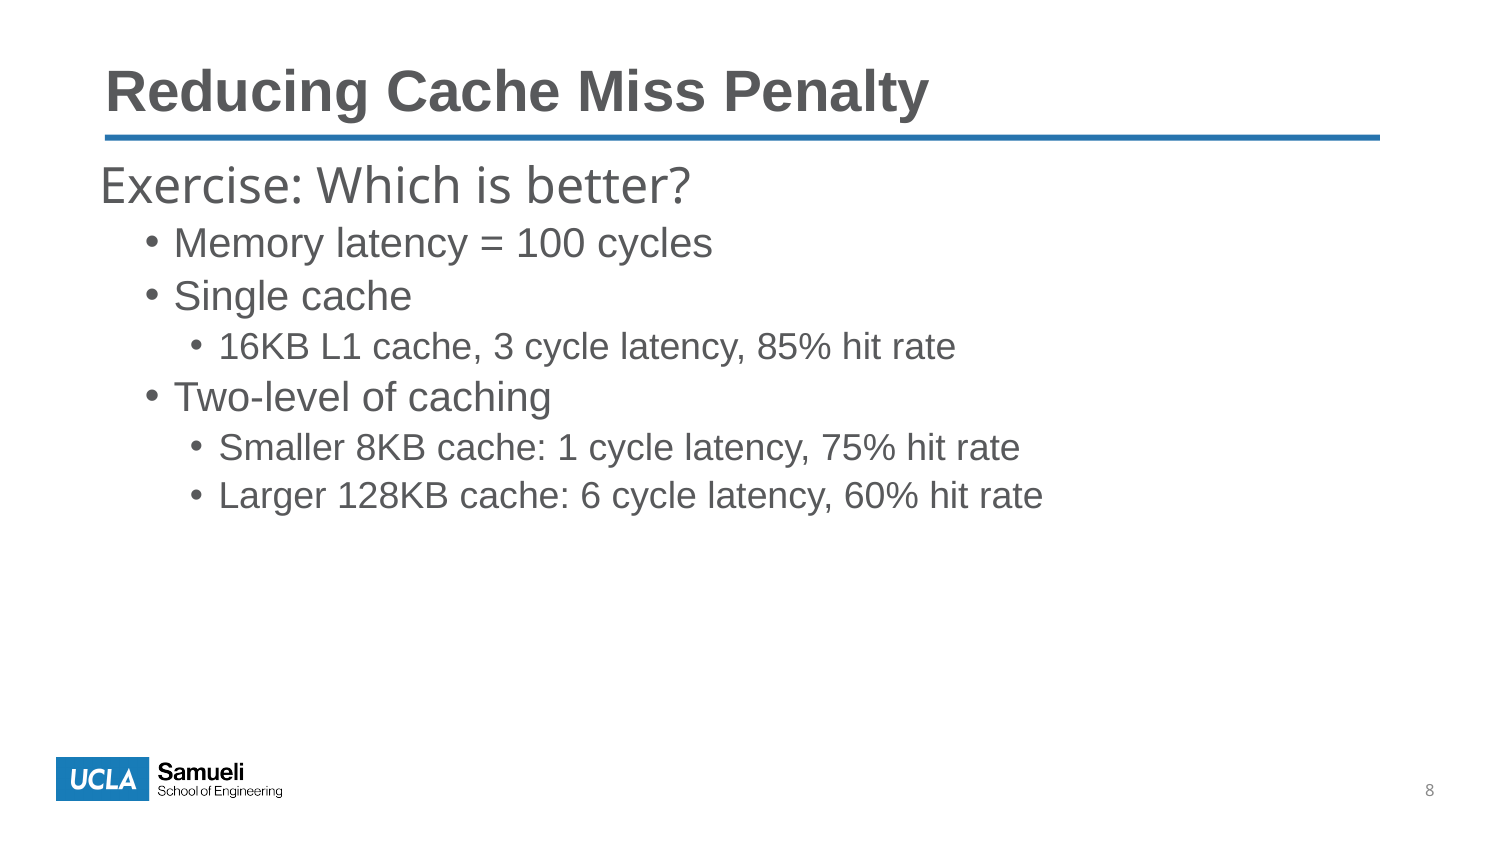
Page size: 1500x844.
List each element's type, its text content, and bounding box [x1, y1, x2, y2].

slide_number 8 [1425, 780, 1500, 840]
picture [56, 757, 282, 801]
text_box Reducing Cache Miss Penalty [104, 61, 1380, 125]
text_box Exercise: Which is better? Memory latency = 100 cycles Single cache 16KB L1 cache, 3 cycle latency, 85% hit rate Two-level of caching Smaller 8KB cache: 1 cycle latency, 75% hit rate Larger 128KB cache: 6 cycle latency, 60% hit rate [100, 153, 1354, 517]
